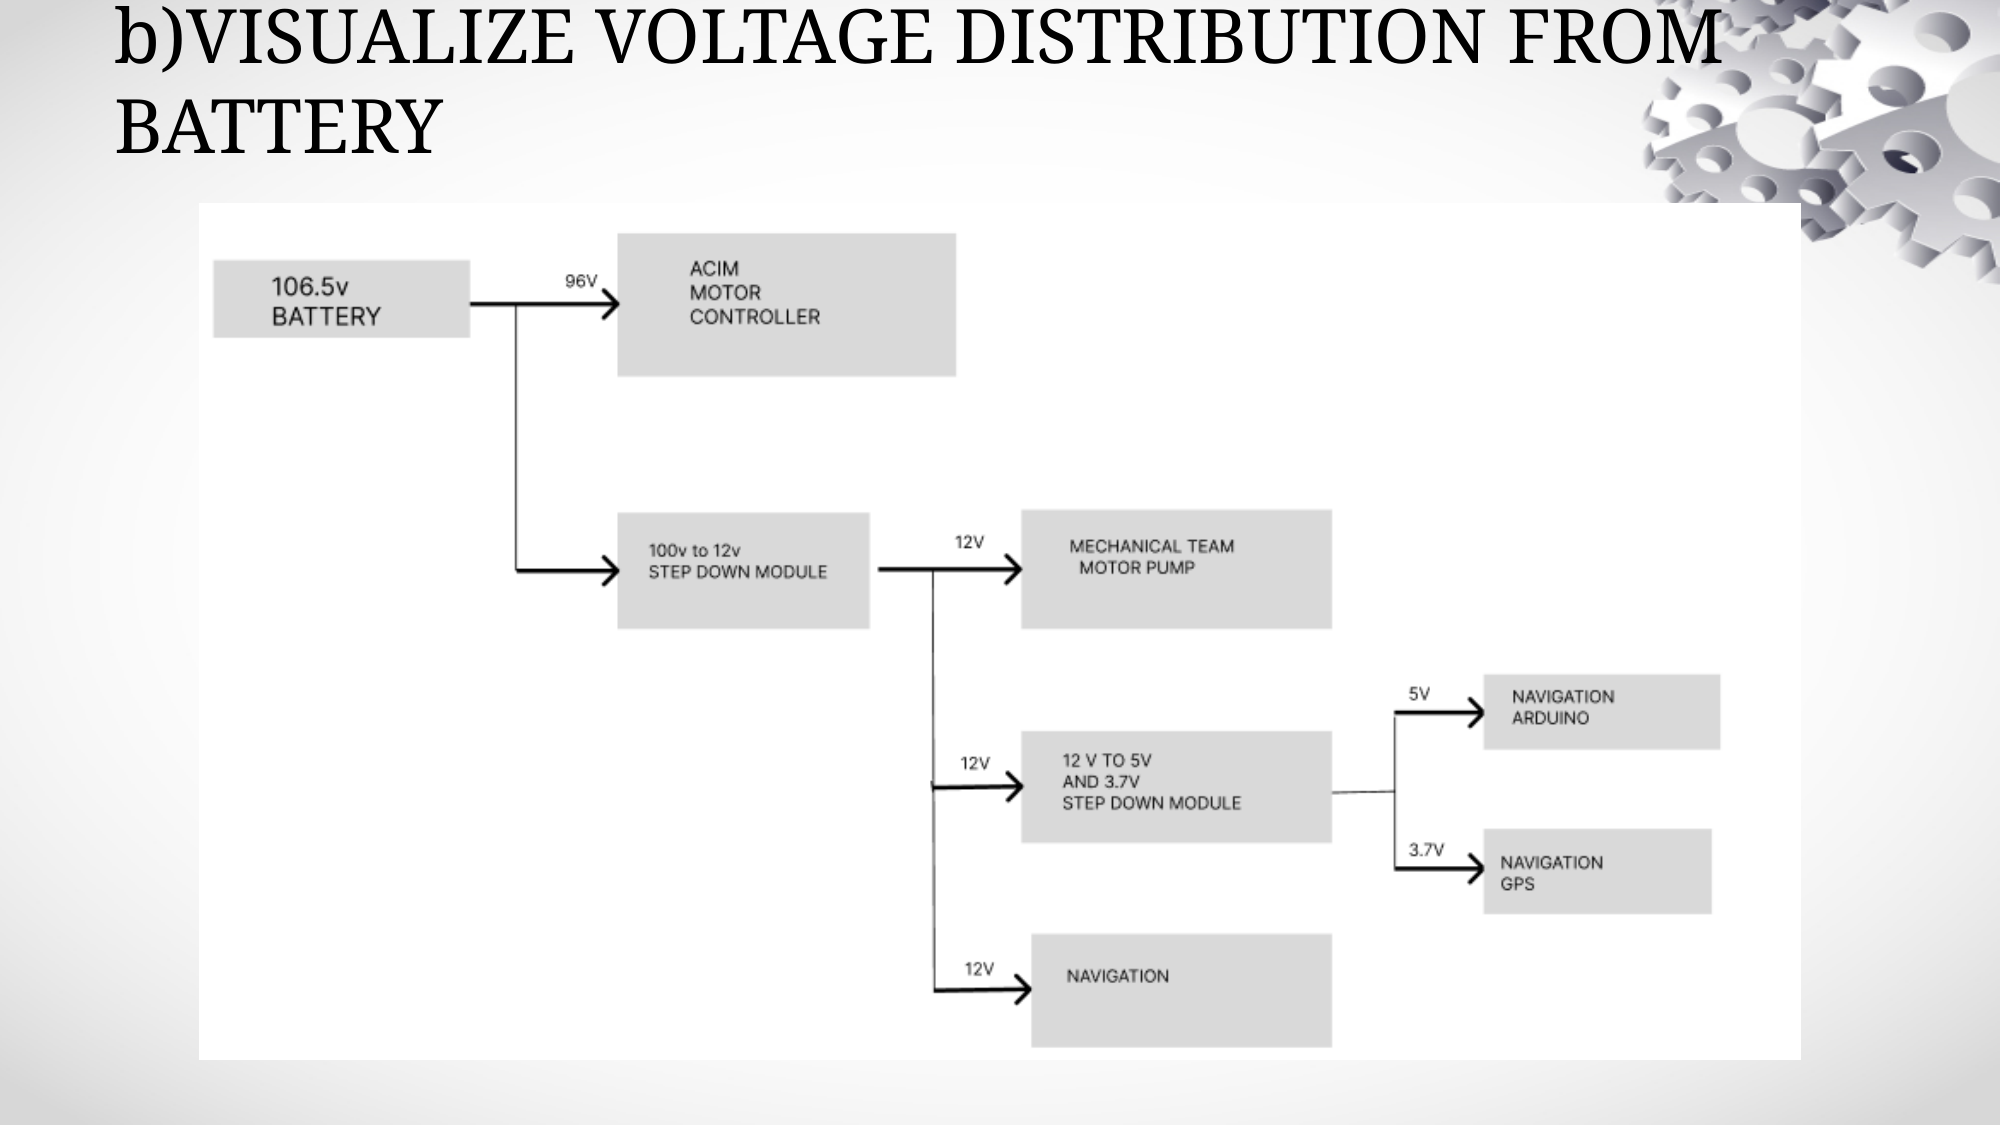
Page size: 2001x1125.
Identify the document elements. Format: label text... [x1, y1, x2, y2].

title b)VISUALIZE VOLTAGE DISTRIBUTION FROM BATTERY [99, 30, 1901, 127]
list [199, 203, 1801, 1060]
picture [0, 0, 2000, 1125]
